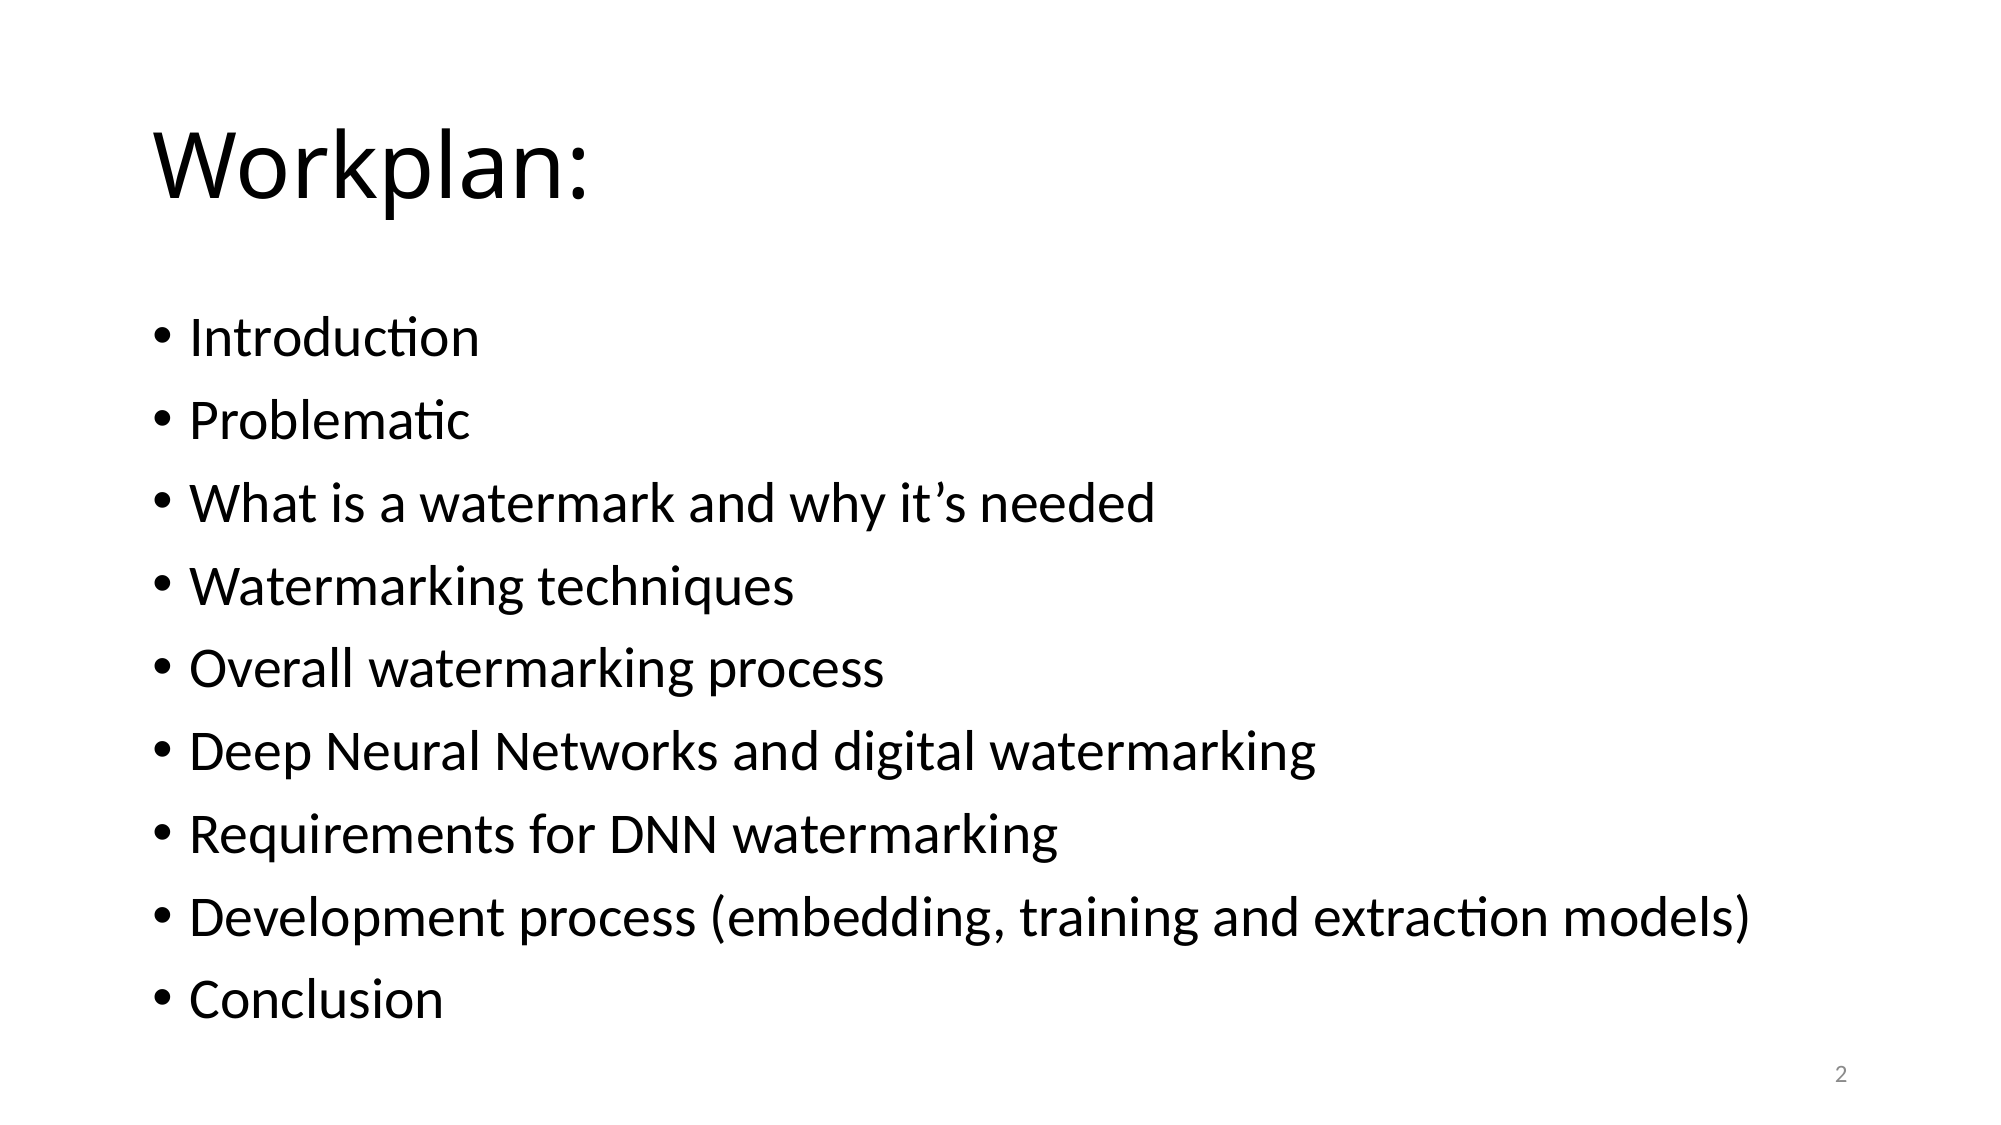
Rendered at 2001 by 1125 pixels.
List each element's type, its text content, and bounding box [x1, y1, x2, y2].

list Introduction Problematic What is a watermark and why it’s needed Watermarking techniques Overall watermarking process Deep Neural Networks and digital watermarking Requirements for DNN watermarking Development process (embedding, training and extraction models) Conclusion [137, 299, 1863, 1043]
slide_number 2 [1412, 1042, 1863, 1103]
title Workplan: [137, 59, 1863, 278]
